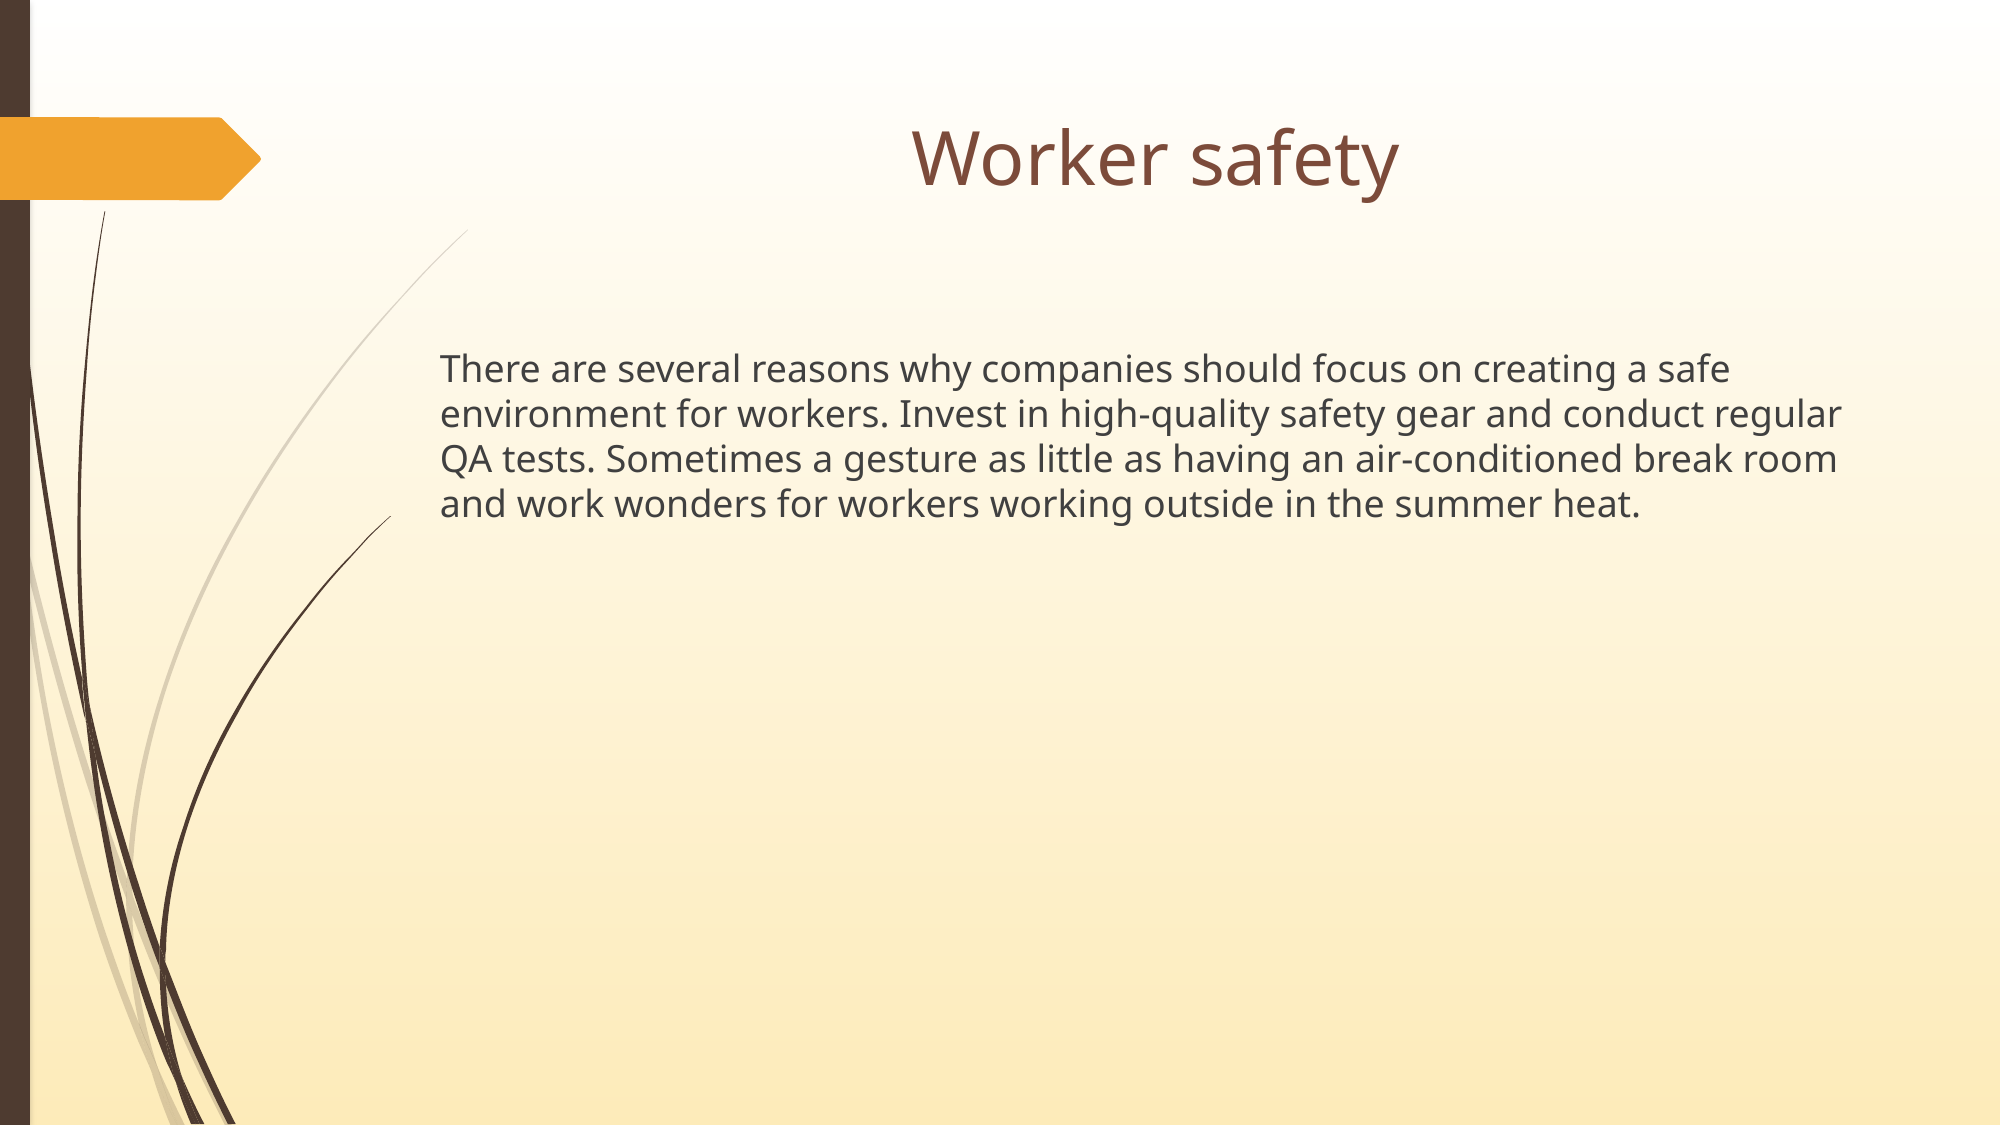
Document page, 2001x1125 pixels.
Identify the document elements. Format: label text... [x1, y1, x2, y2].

list There are several reasons why companies should focus on creating a safe environment for workers. Invest in high-quality safety gear and conduct regular QA tests. Sometimes a gesture as little as having an air-conditioned break room and work wonders for workers working outside in the summer heat. [424, 337, 1888, 970]
title Worker safety [425, 102, 1888, 313]
